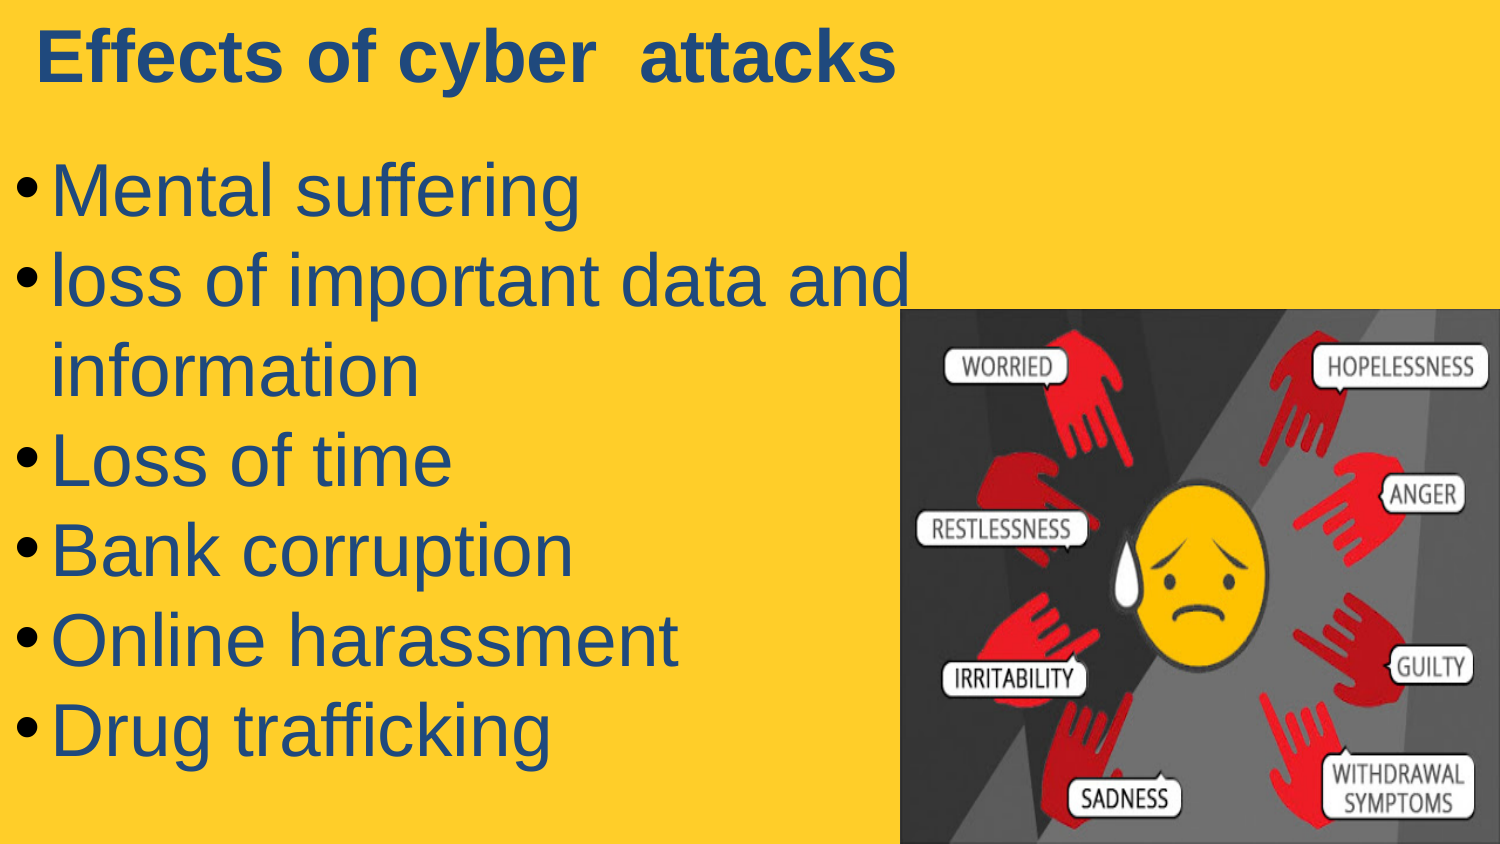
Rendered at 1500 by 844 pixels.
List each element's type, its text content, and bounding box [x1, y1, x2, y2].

text_box Mental suffering loss of important data and information Loss of time Bank corruption Online harassment Drug trafficking [0, 134, 1125, 779]
text_box Effects of cyber attacks [0, 0, 1450, 105]
picture [899, 309, 1500, 844]
